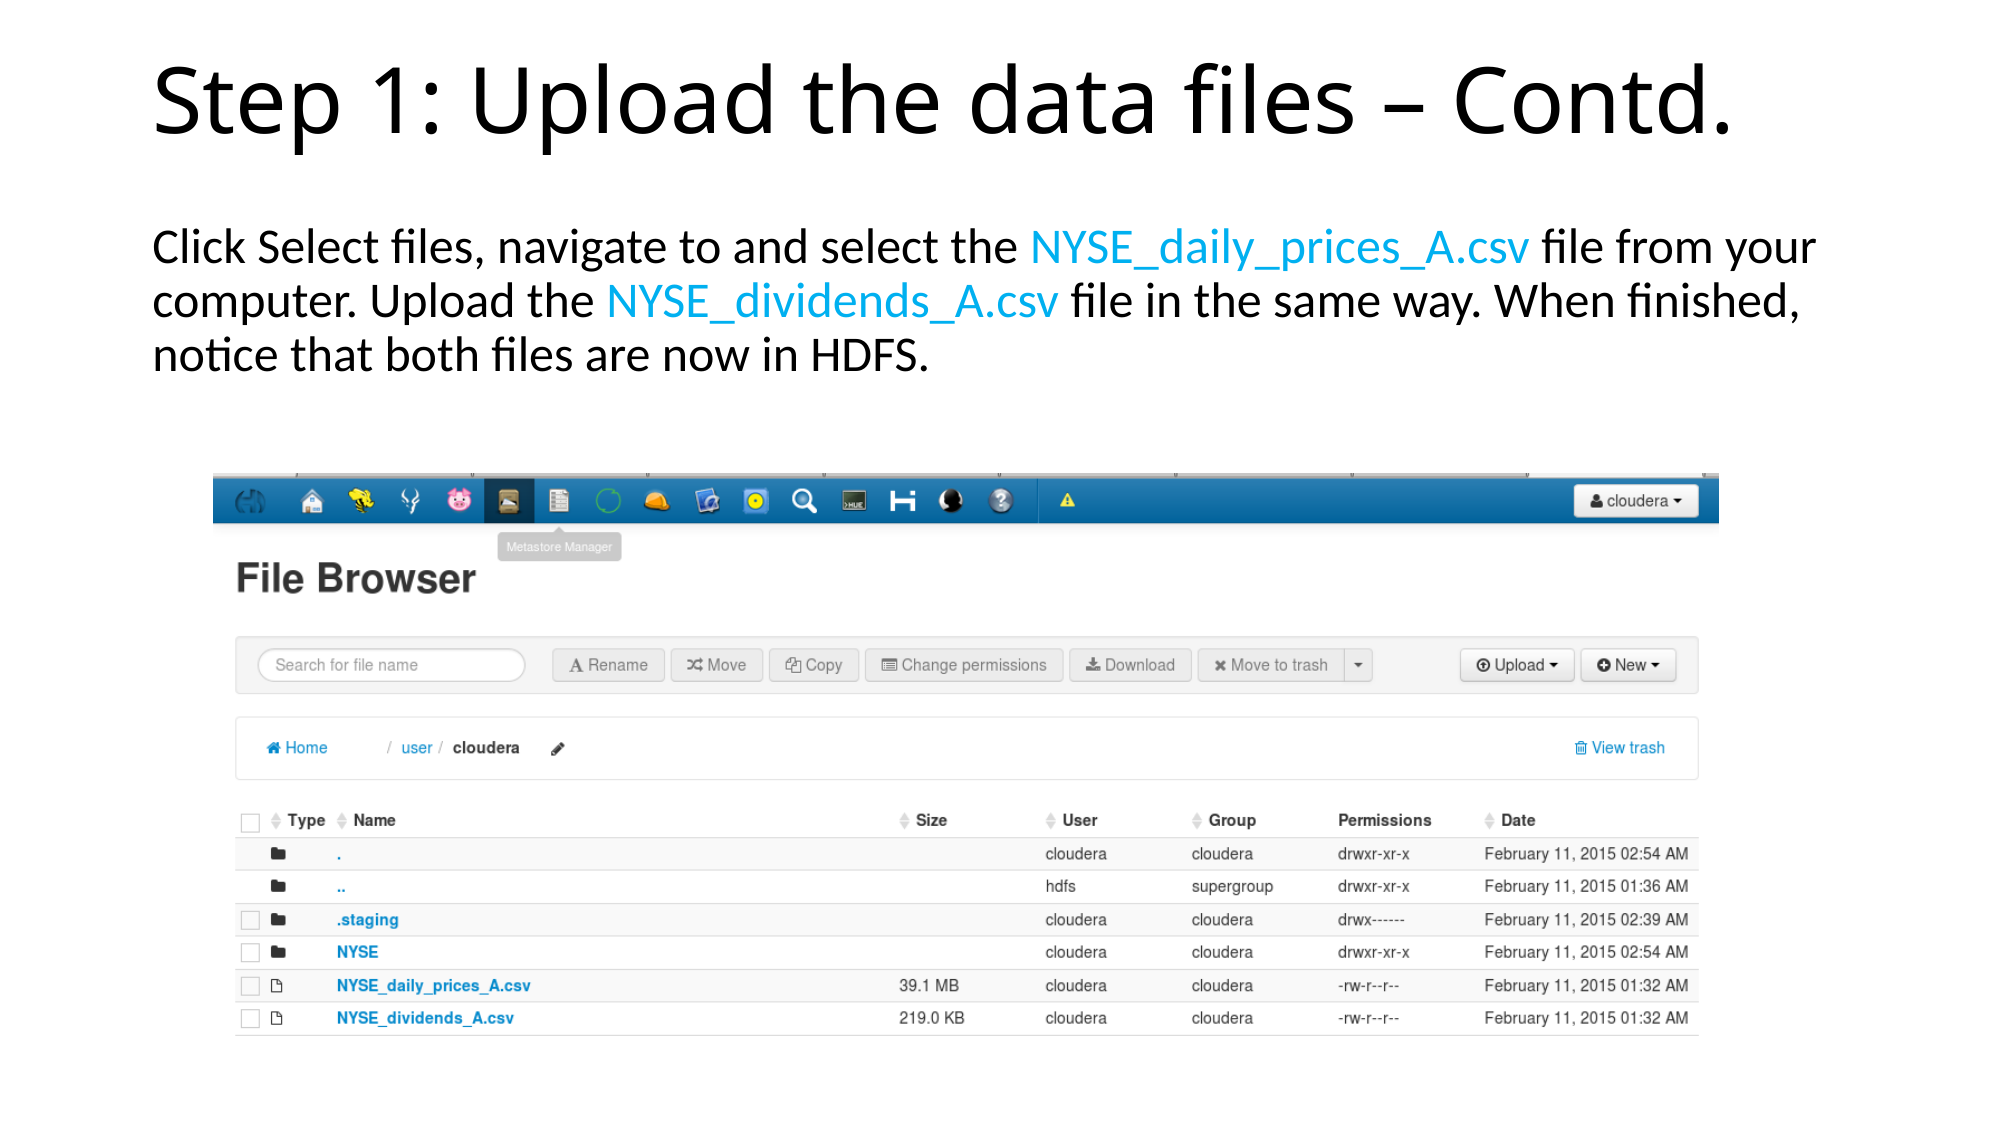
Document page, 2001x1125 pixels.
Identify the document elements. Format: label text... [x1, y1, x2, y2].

picture [213, 472, 1719, 1036]
list Click Select files, navigate to and select the NYSE_daily_prices_A.csv file from your computer. Upload the NYSE_dividends_A.csv file in the same way. When finished, notice that both files are now in HDFS. [137, 212, 1863, 927]
title Step 1: Upload the data files – Contd. [137, 0, 1863, 212]
